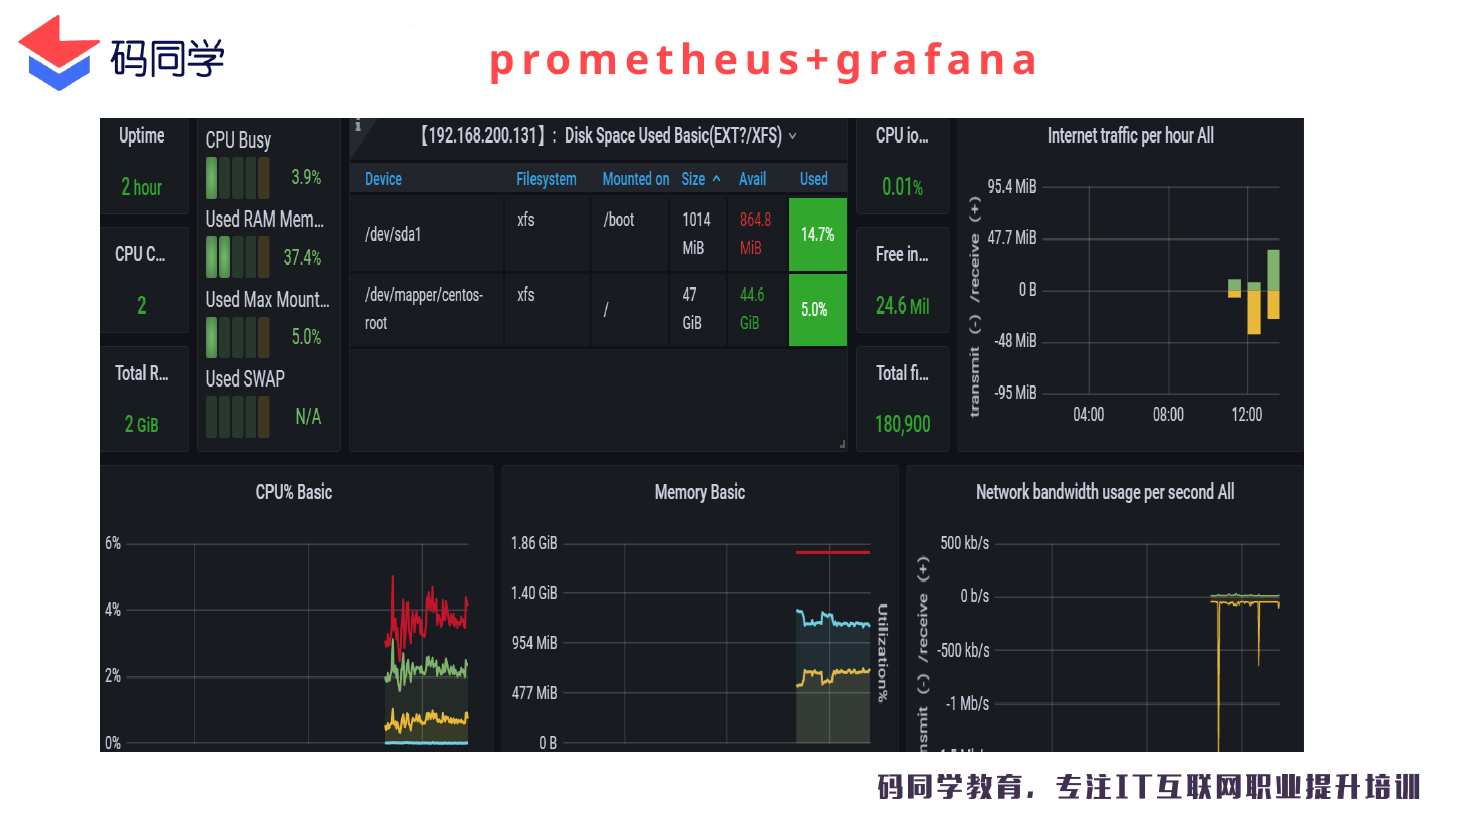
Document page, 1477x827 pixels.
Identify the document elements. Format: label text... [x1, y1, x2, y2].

text_box prometheus+grafana [407, 25, 1119, 91]
picture [858, 767, 1437, 809]
picture [100, 118, 1304, 752]
picture [18, 15, 224, 91]
